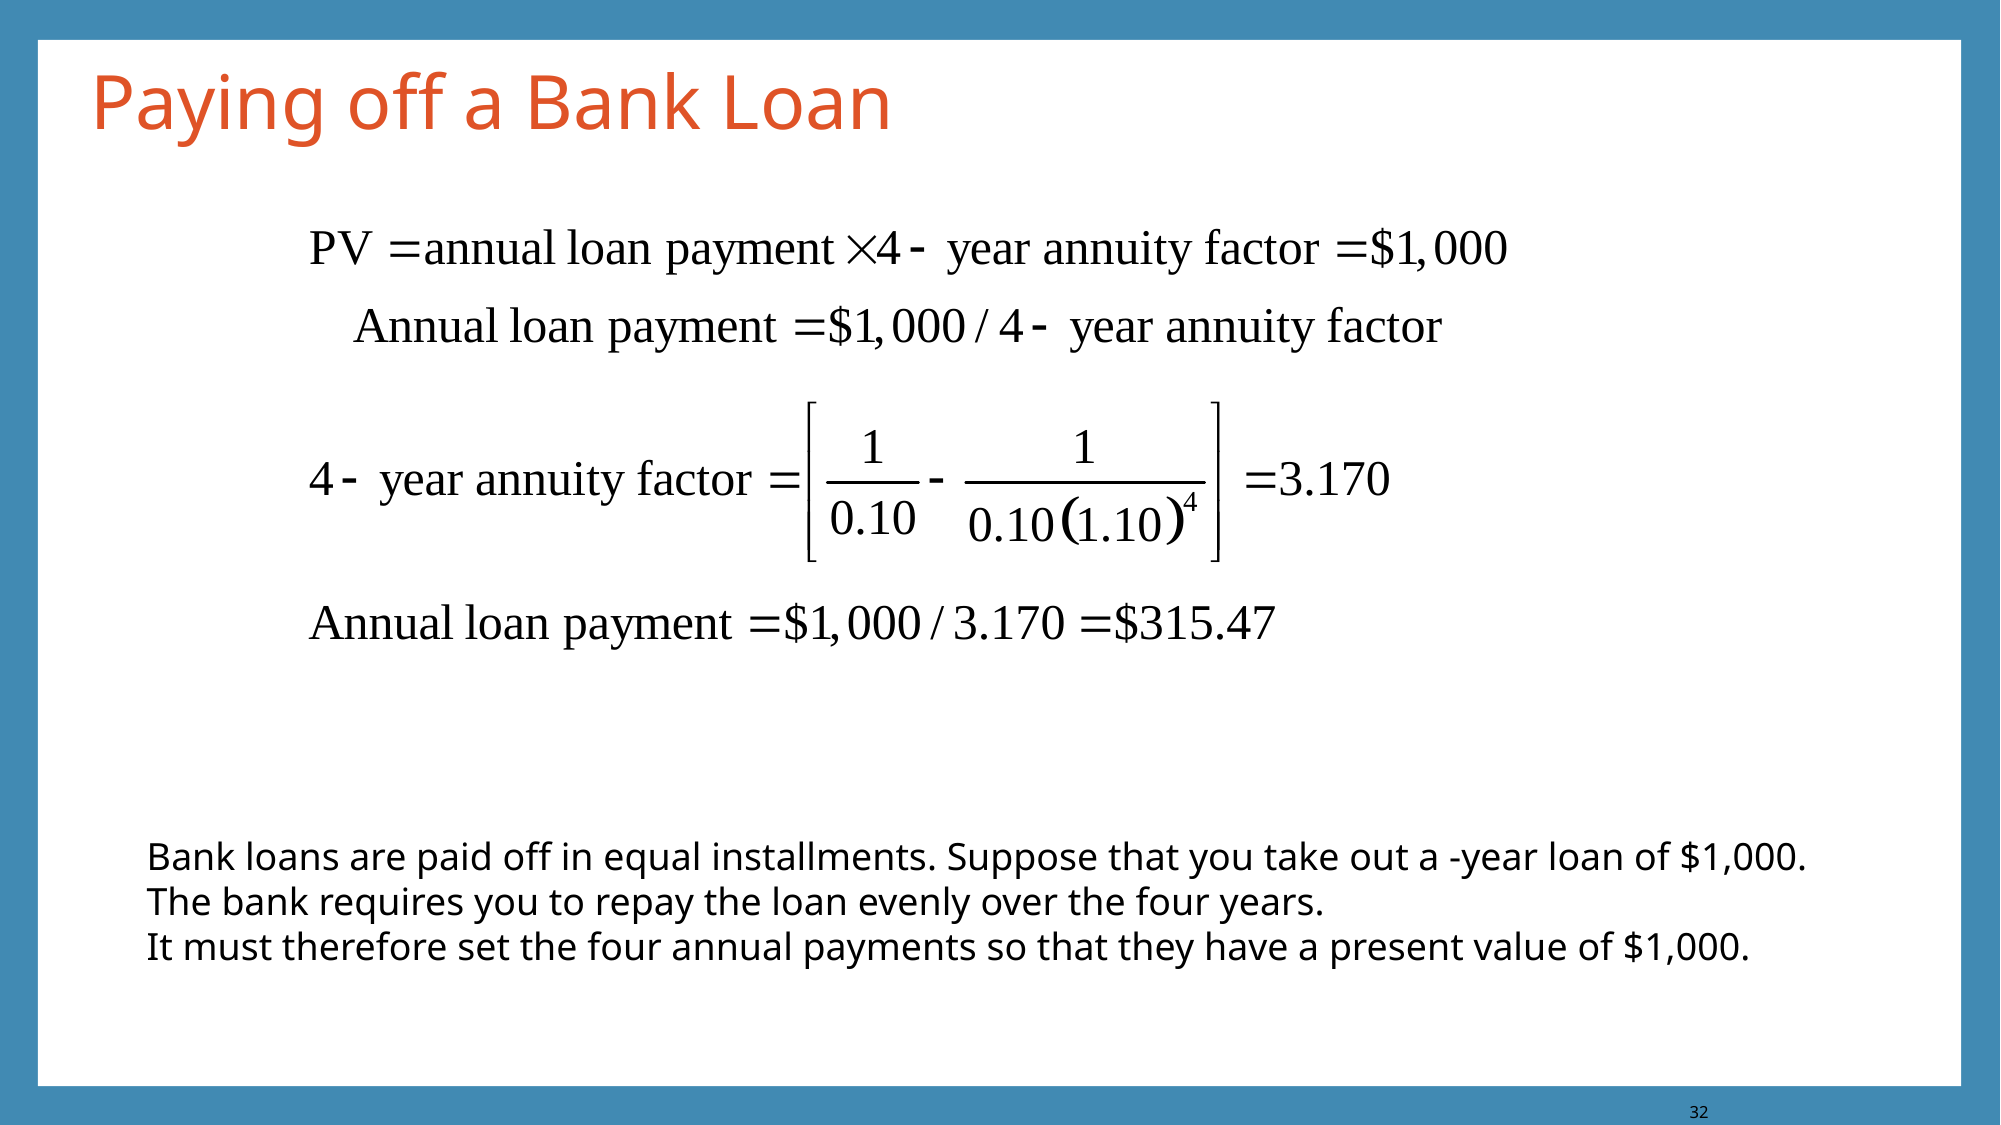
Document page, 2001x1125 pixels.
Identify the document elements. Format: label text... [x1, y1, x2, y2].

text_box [349, 300, 1448, 360]
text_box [305, 396, 1394, 569]
text_box 32 [1665, 1094, 1724, 1122]
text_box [305, 222, 1513, 282]
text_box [304, 597, 1281, 657]
title Paying off a Bank Loan [75, 50, 1925, 162]
text_box Bank loans are paid off in equal installments. Suppose that you take out a -year loan of $1,000. The bank requires you to repay the loan evenly over the four years. It must therefore set the four annual payments so that they have a present value of $1,000. [131, 825, 1855, 976]
